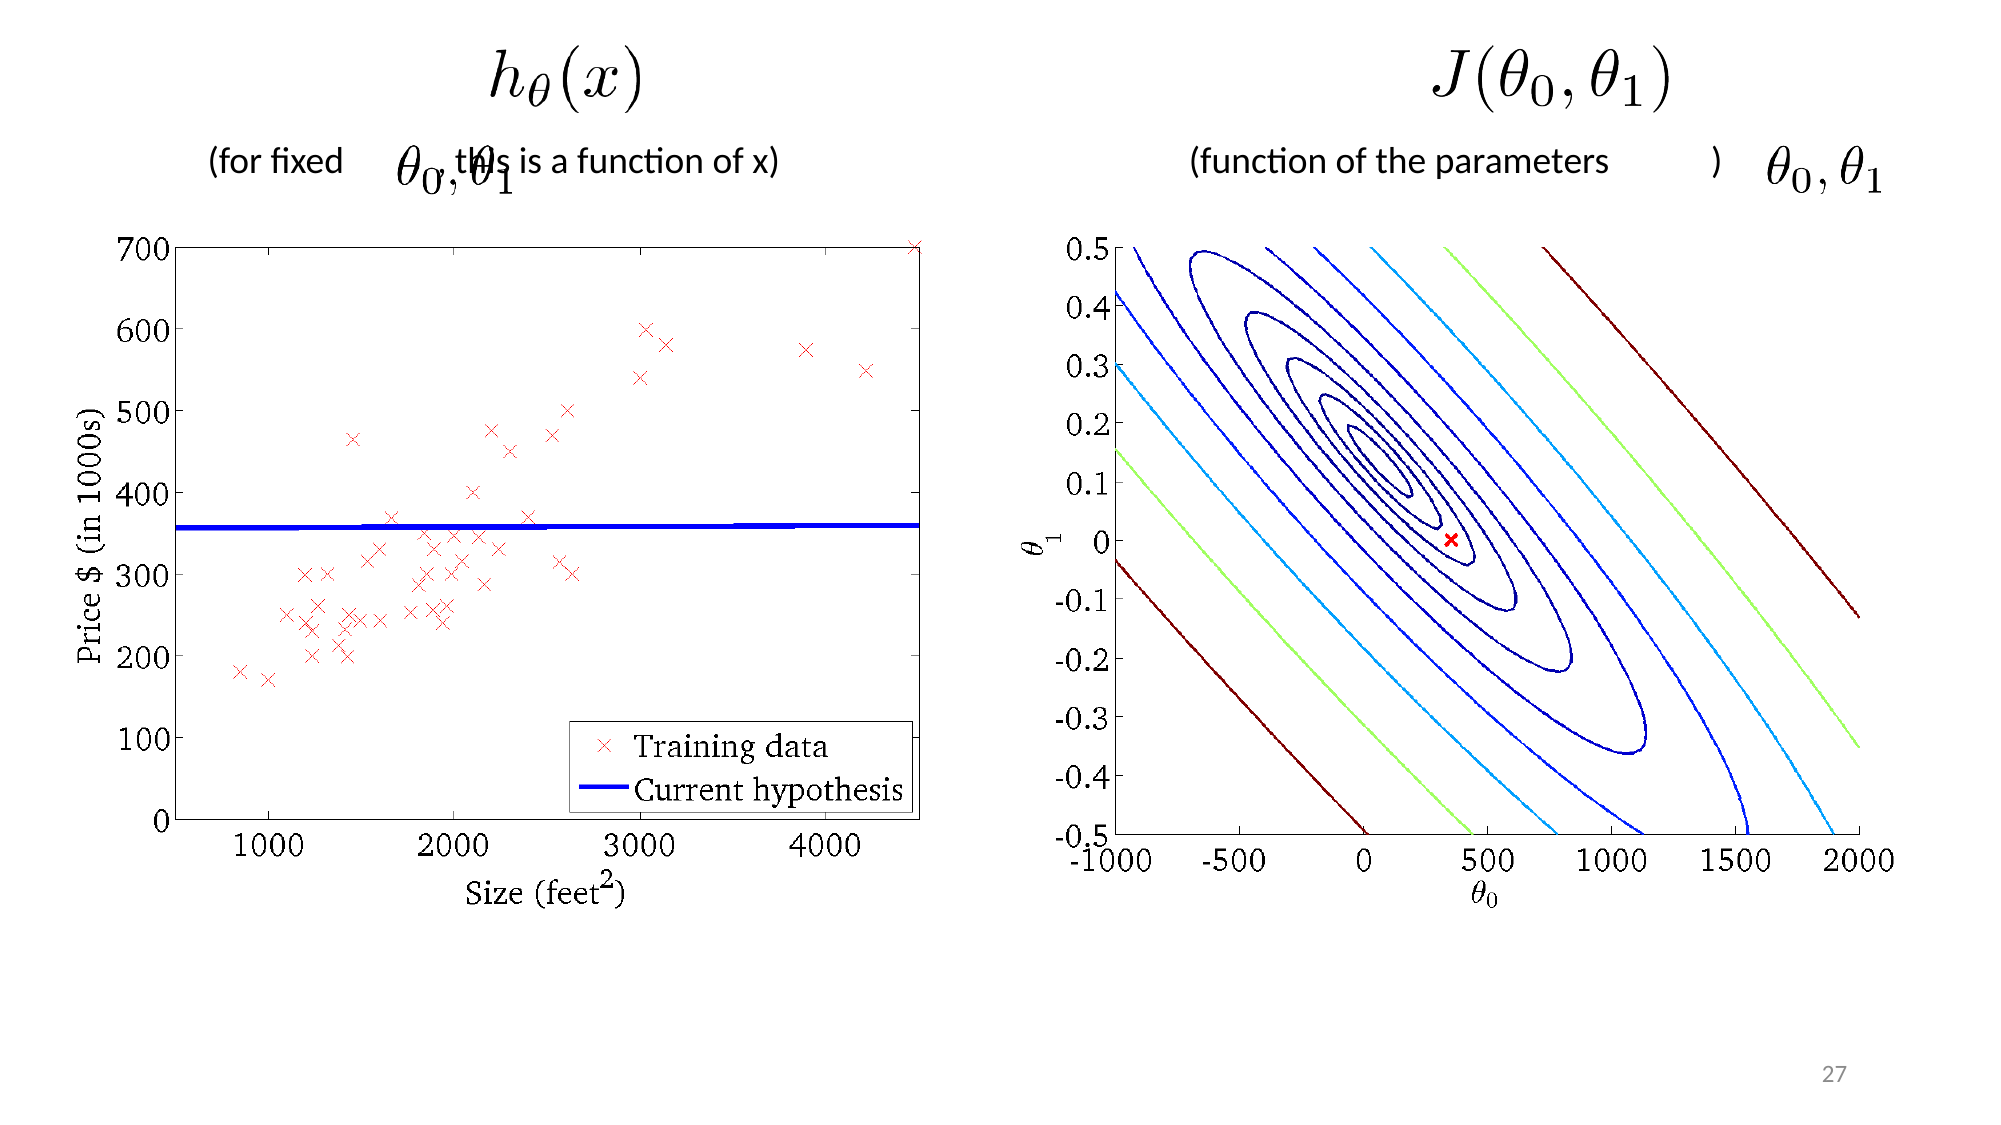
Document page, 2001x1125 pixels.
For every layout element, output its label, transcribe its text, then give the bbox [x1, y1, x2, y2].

picture [49, 145, 1950, 913]
slide_number 27 [1412, 1042, 1863, 1103]
picture [490, 45, 640, 113]
text_box (for fixed , this is a function of x) [187, 126, 801, 192]
picture [1432, 45, 1669, 113]
text_box (function of the parameters ) [1168, 126, 1744, 192]
